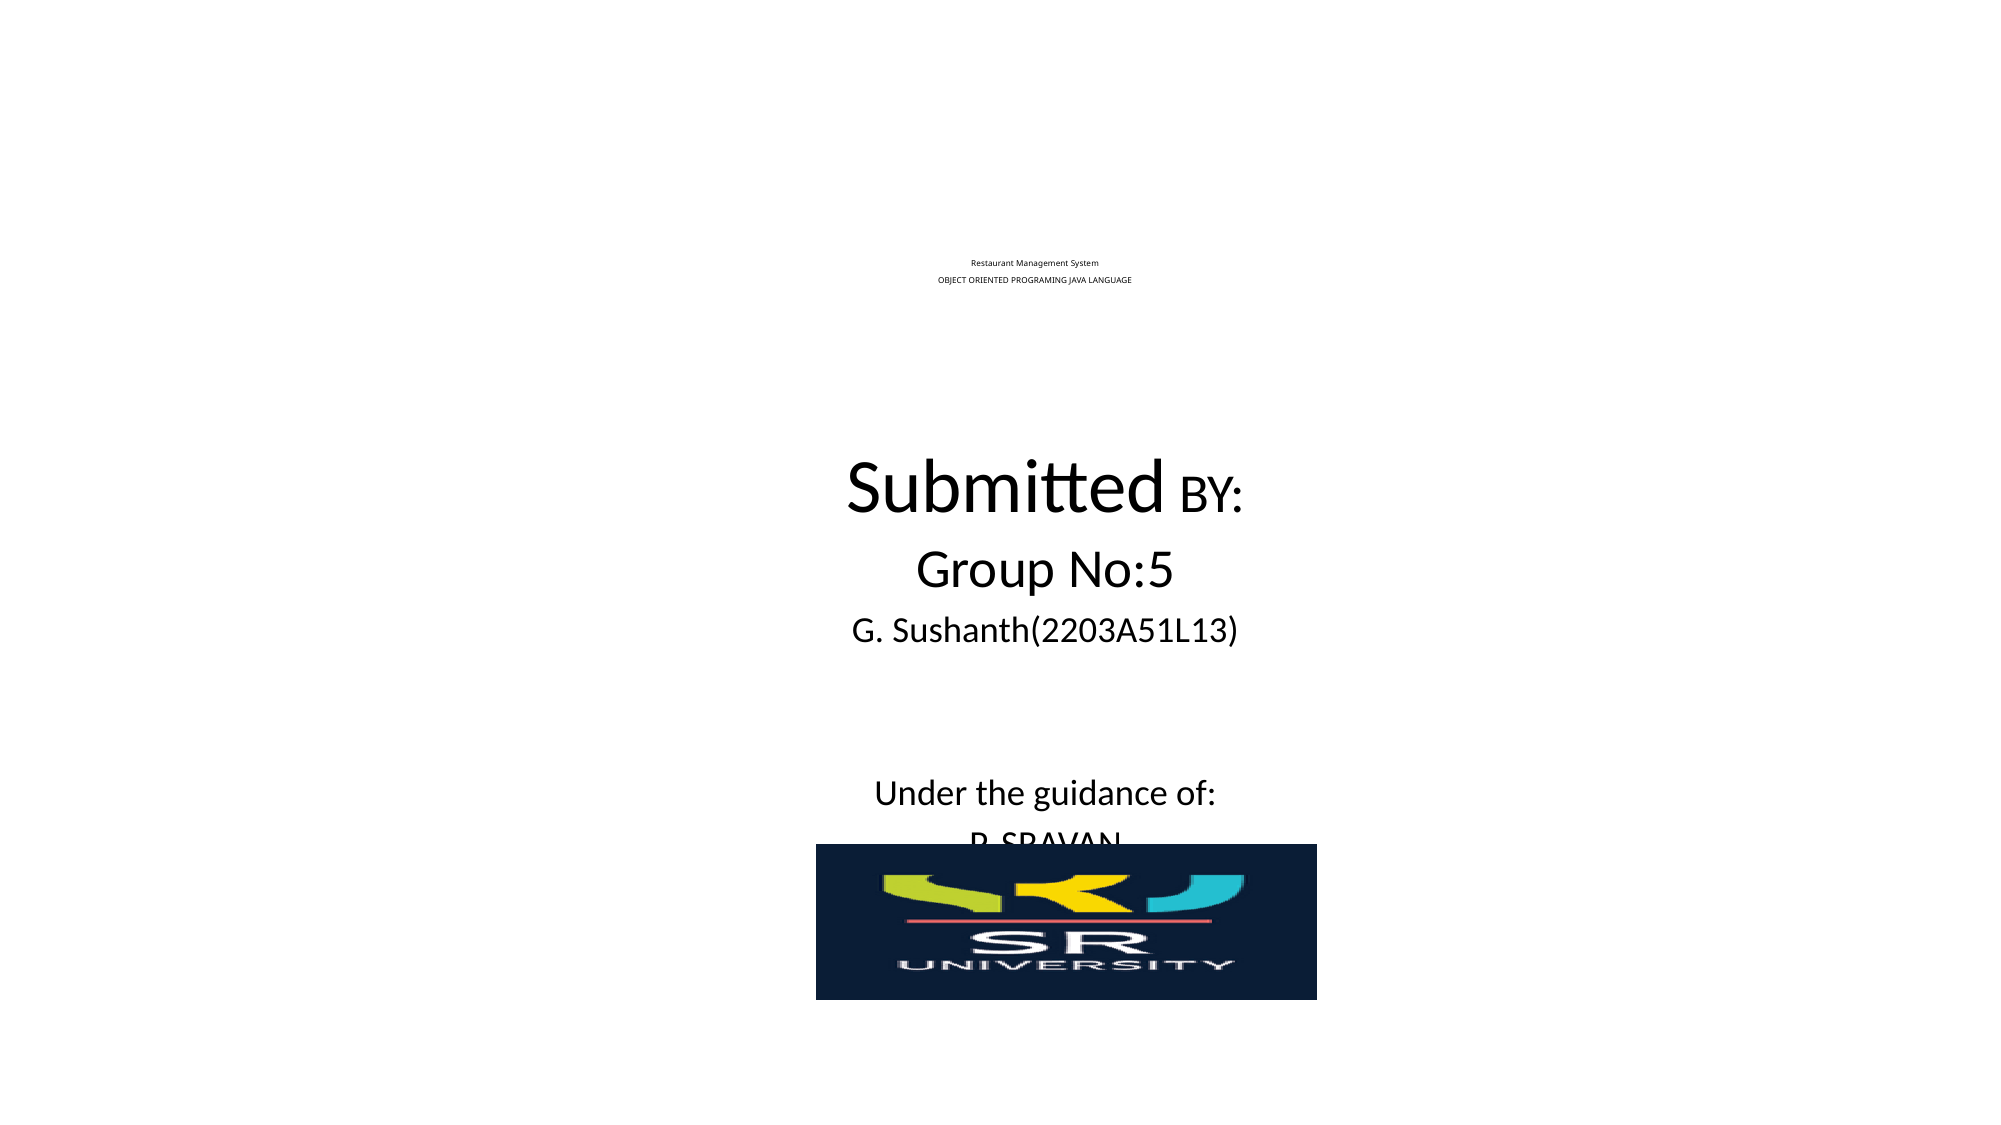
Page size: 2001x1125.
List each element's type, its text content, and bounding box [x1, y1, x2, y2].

picture [816, 844, 1317, 1001]
subtitle Submitted BY: Group No:5 G. Sushanth(2203A51L13) Under the guidance of: P. SRAVAN [411, 438, 1680, 875]
title Restaurant Management System OBJECT ORIENTED PROGRAMING JAVA LANGUAGE [319, 249, 1750, 294]
